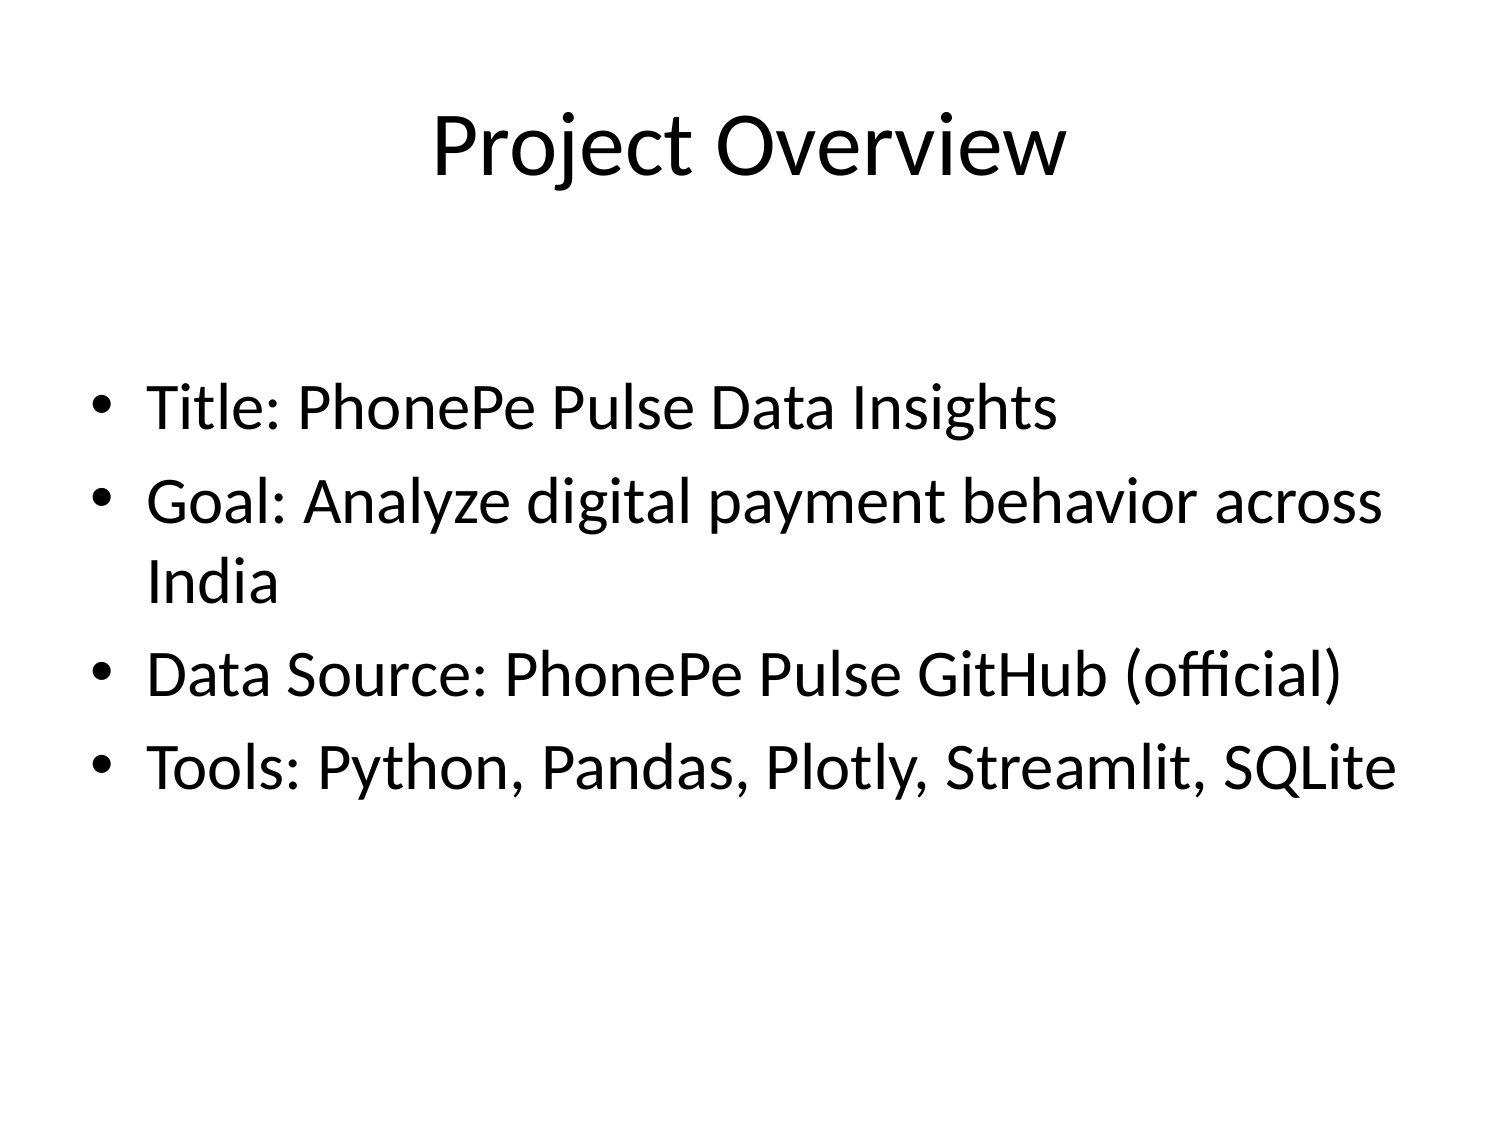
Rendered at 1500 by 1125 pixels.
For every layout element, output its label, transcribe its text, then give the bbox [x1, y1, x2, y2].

list Title: PhonePe Pulse Data Insights Goal: Analyze digital payment behavior across India Data Source: PhonePe Pulse GitHub (official) Tools: Python, Pandas, Plotly, Streamlit, SQLite [75, 262, 1425, 1005]
title Project Overview [75, 45, 1425, 233]
